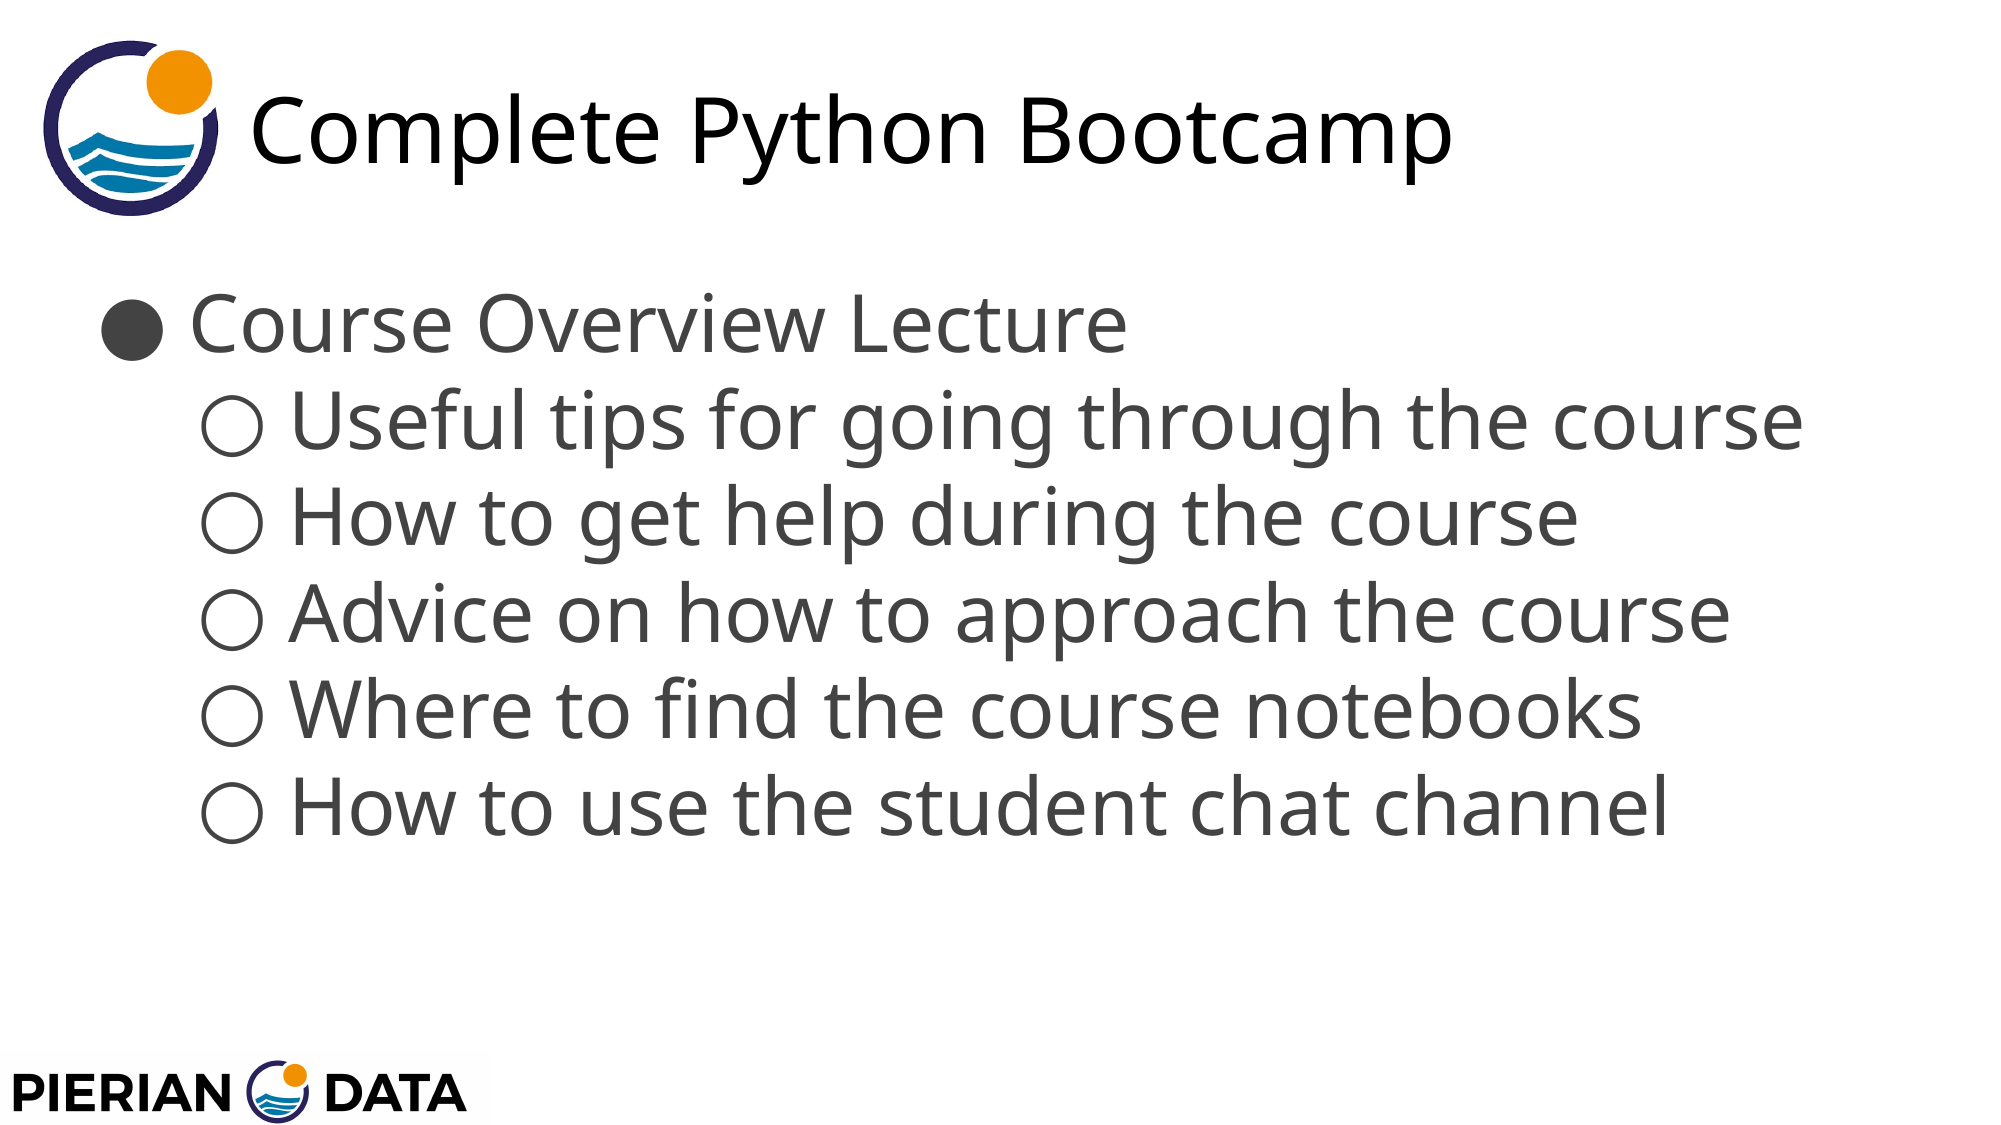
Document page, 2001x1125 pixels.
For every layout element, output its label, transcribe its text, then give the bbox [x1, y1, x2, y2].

picture [0, 1050, 490, 1125]
title Complete Python Bootcamp [228, 64, 1932, 190]
picture [33, 33, 228, 222]
list Course Overview Lecture Useful tips for going through the course How to get help during the course Advice on how to approach the course Where to find the course notebooks How to use the student chat channel [68, 252, 1968, 1000]
